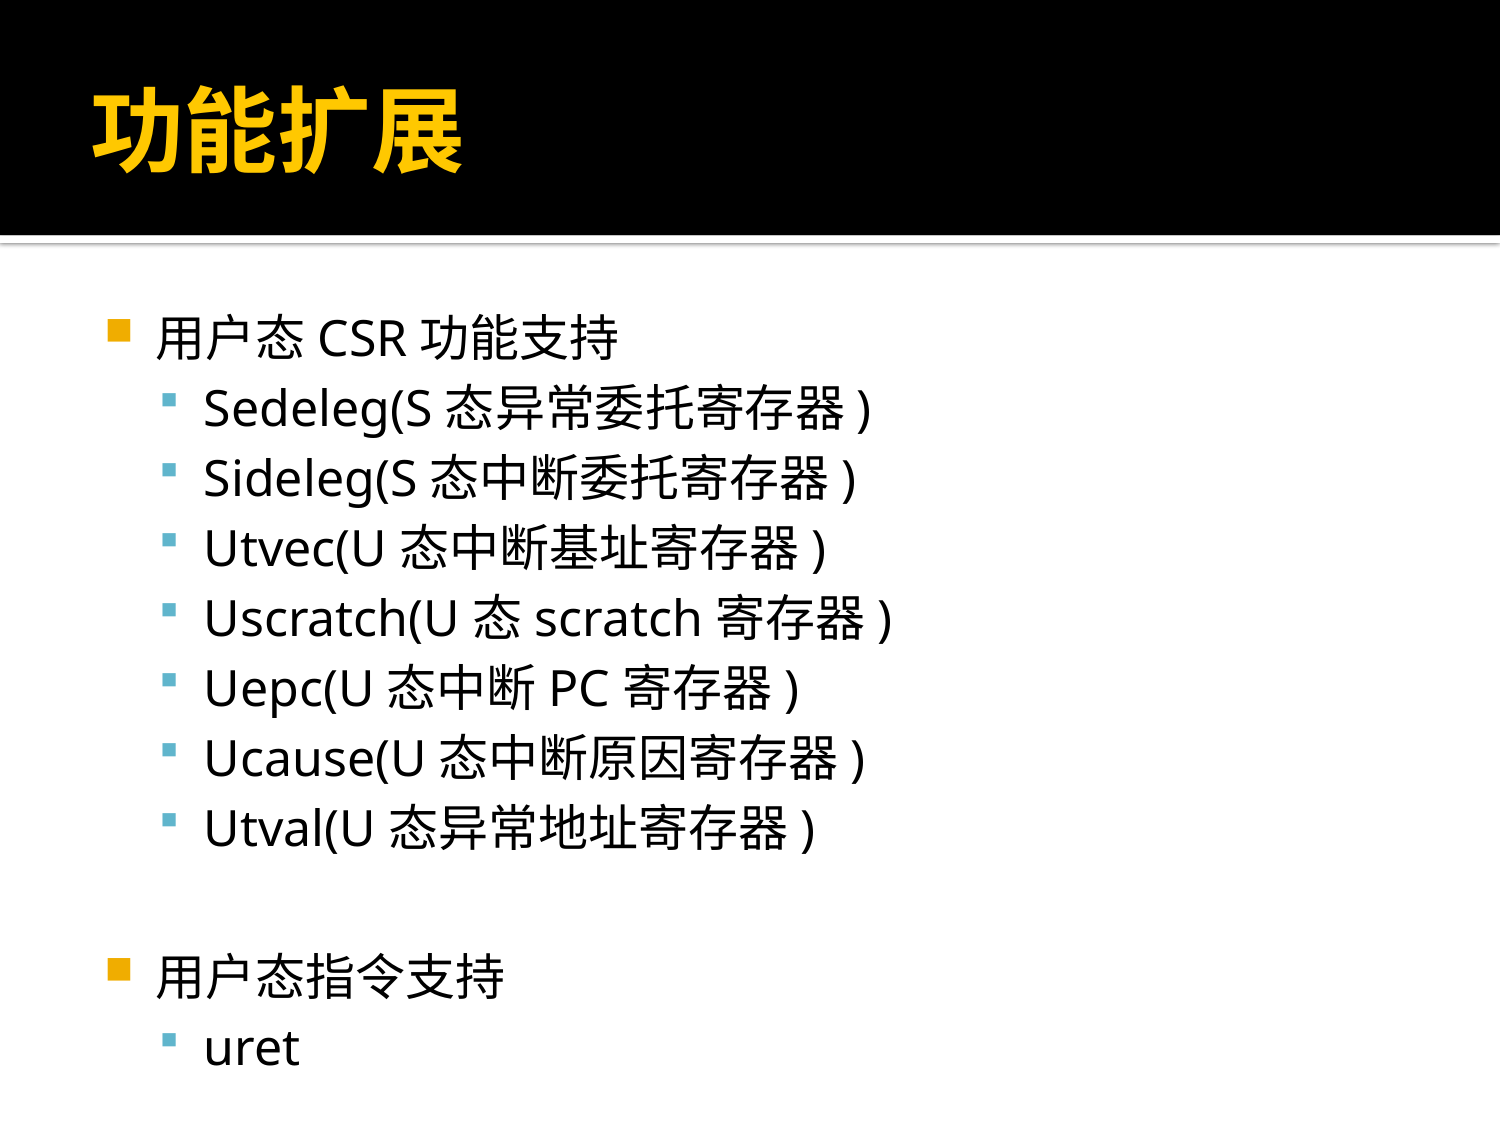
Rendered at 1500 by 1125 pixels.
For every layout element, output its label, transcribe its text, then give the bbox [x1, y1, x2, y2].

list 用户态CSR功能支持 Sedeleg(S态异常委托寄存器) Sideleg(S态中断委托寄存器) Utvec(U态中断基址寄存器) Uscratch(U态scratch寄存器) Uepc(U态中断PC寄存器) Ucause(U态中断原因寄存器) Utval(U态异常地址寄存器) 用户态指令支持 uret [75, 291, 1425, 1050]
title 功能扩展 [75, 25, 1425, 231]
